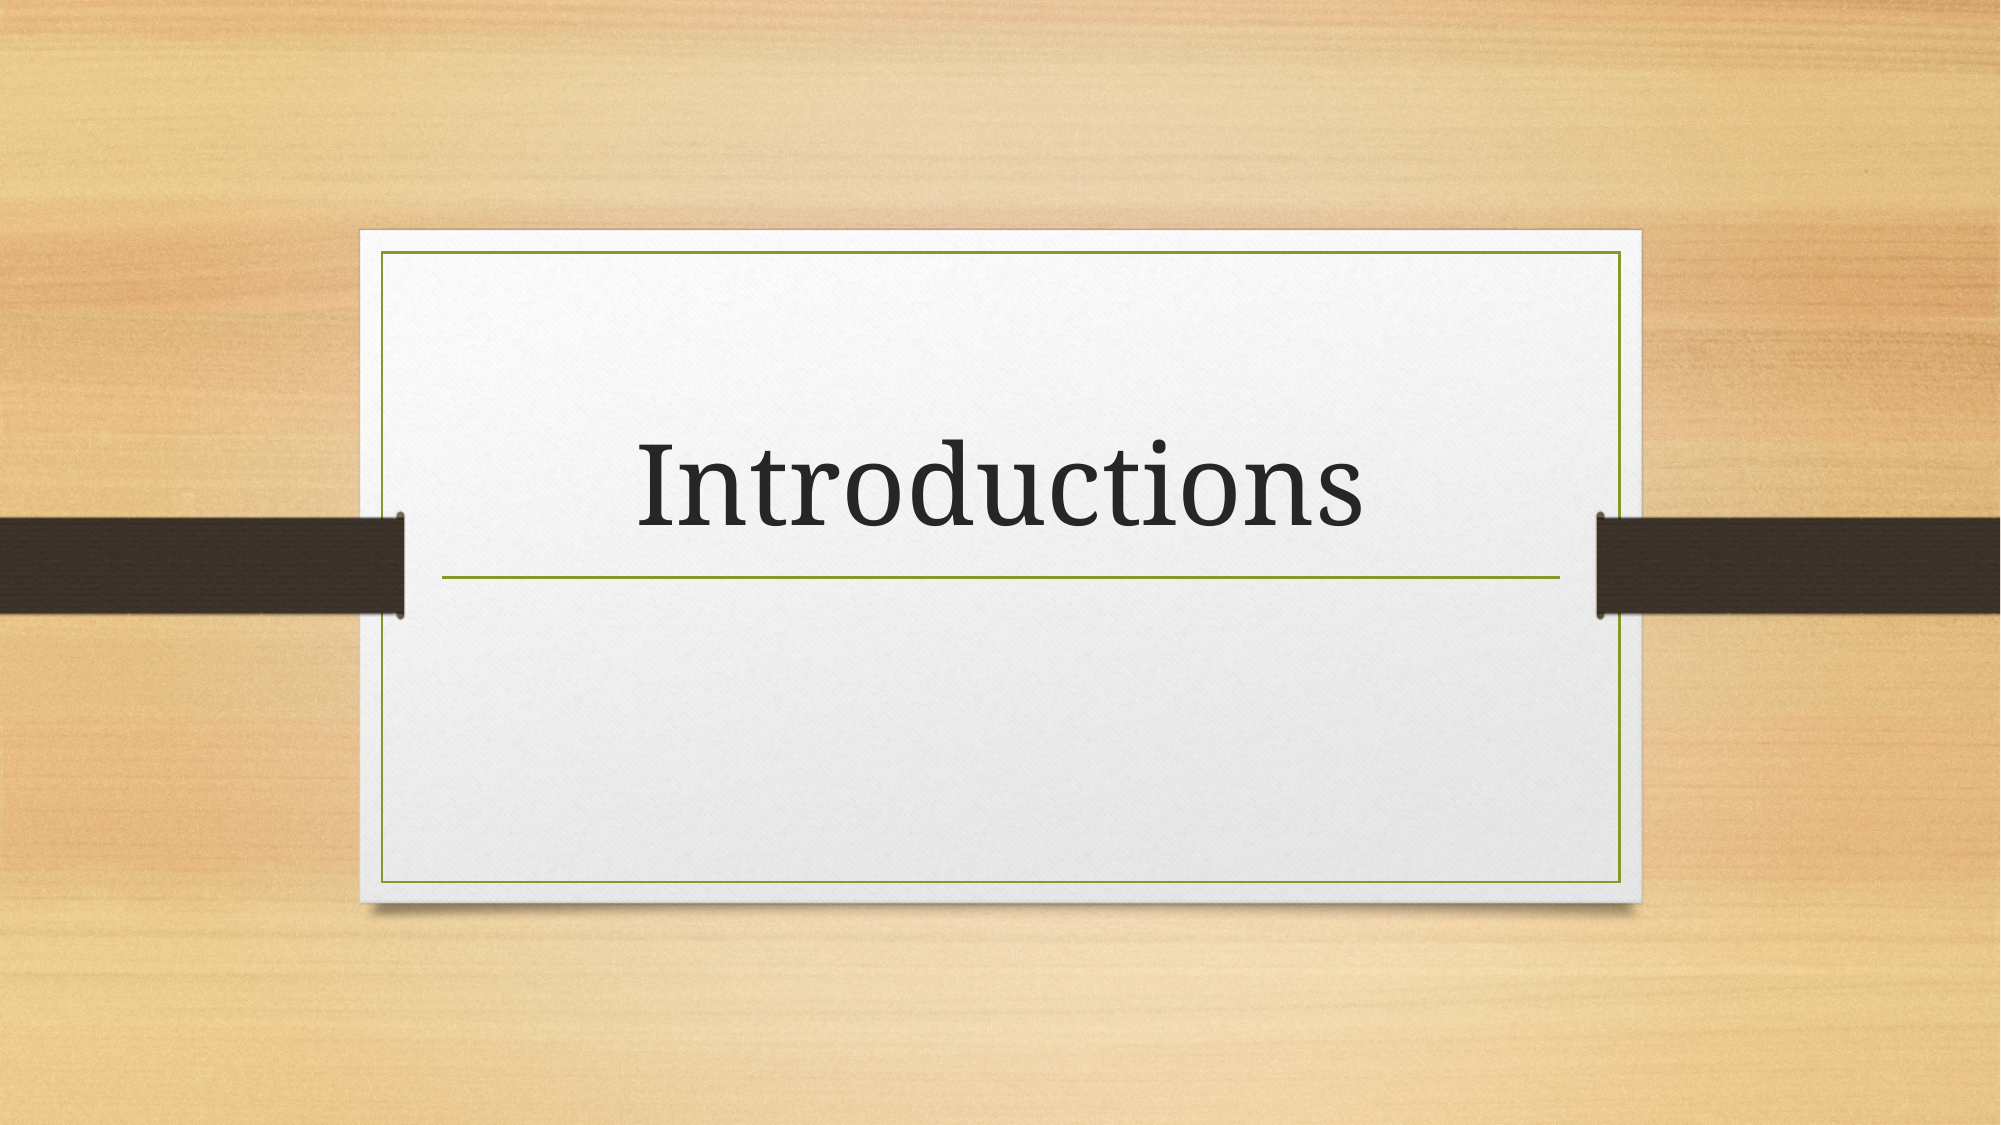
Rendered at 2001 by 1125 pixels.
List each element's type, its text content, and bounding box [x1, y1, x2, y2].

title Introductions [441, 306, 1560, 556]
picture [0, 0, 2001, 1125]
